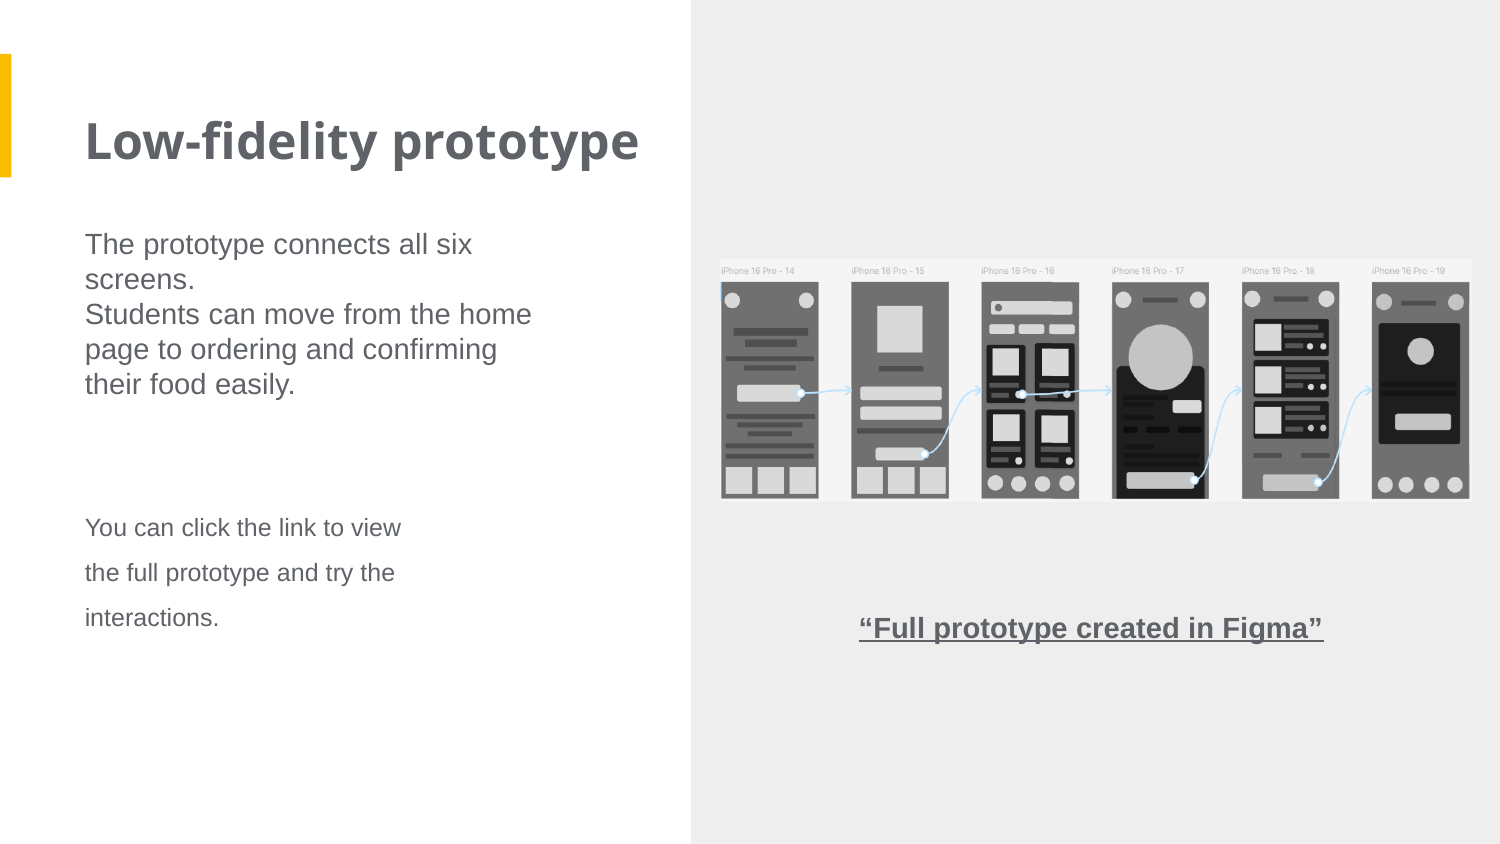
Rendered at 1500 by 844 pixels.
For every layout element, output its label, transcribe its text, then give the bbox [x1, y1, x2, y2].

text_box You can click the link to view the full prototype and try the interactions. [84, 482, 450, 647]
text_box [690, 0, 1500, 844]
picture [719, 258, 1472, 503]
text_box “Full prototype created in Figma” [836, 601, 1354, 687]
text_box Low-fidelity prototype [84, 85, 661, 185]
text_box The prototype connects all six screens. Students can move from the home page to ordering and confirming their food easily. [84, 210, 564, 416]
